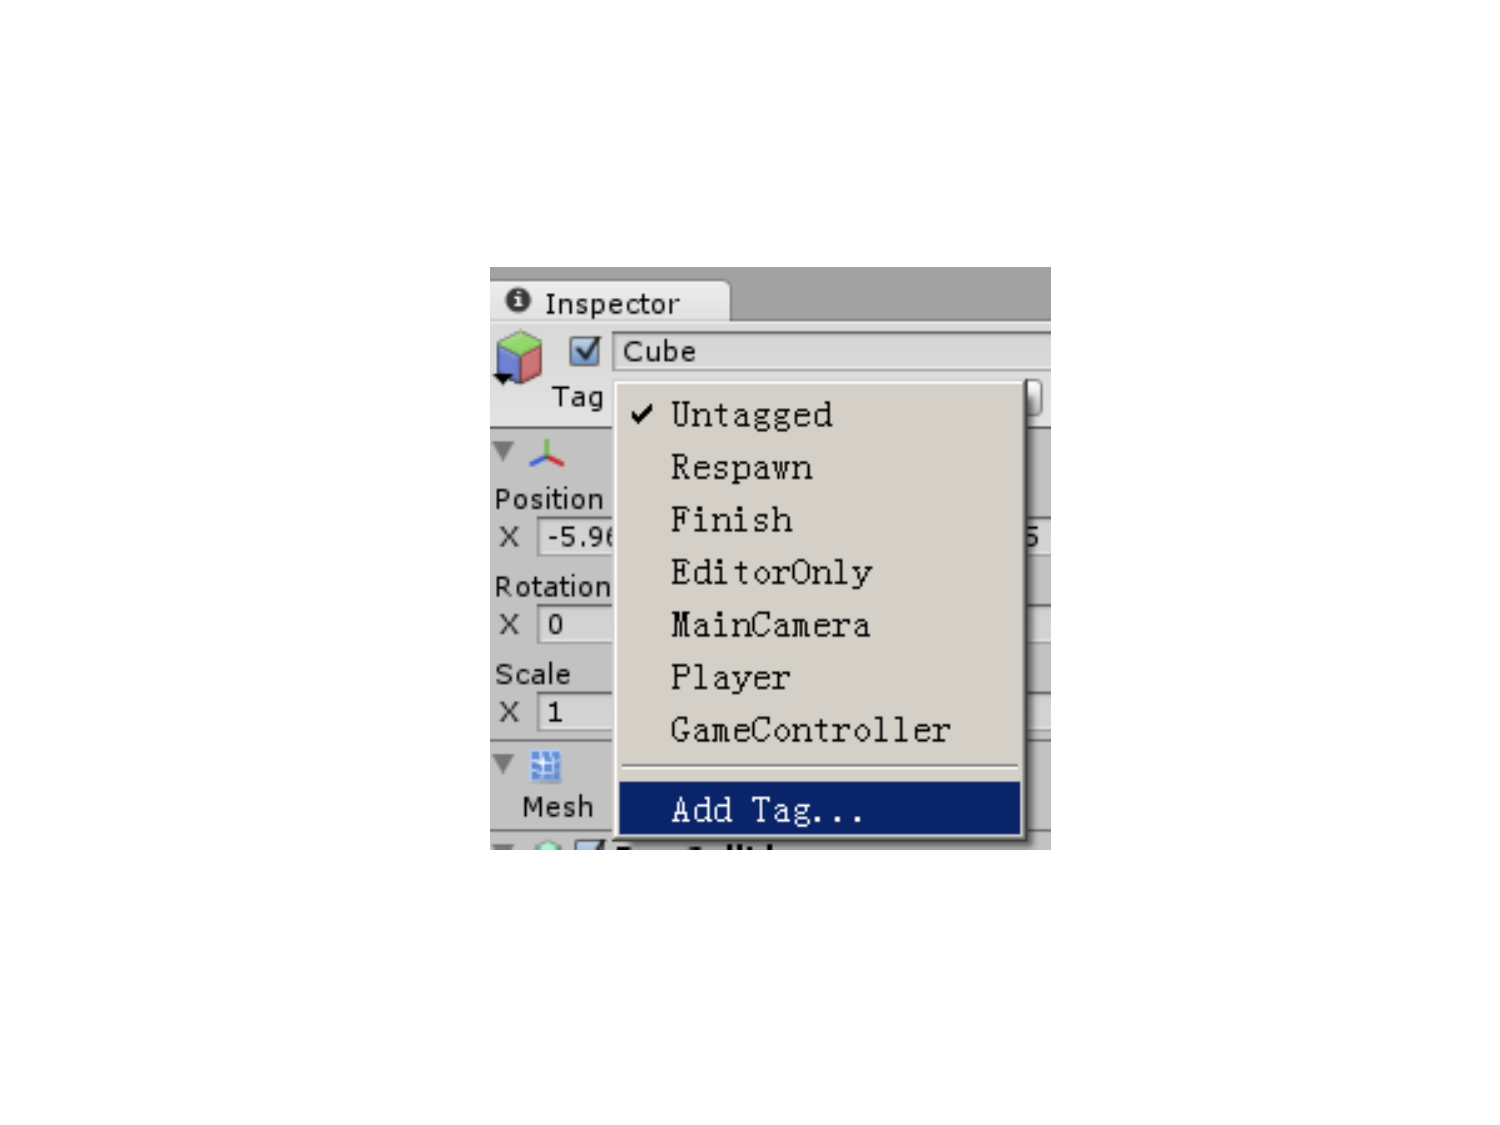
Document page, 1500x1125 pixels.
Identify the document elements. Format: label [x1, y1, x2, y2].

picture [489, 266, 1051, 850]
